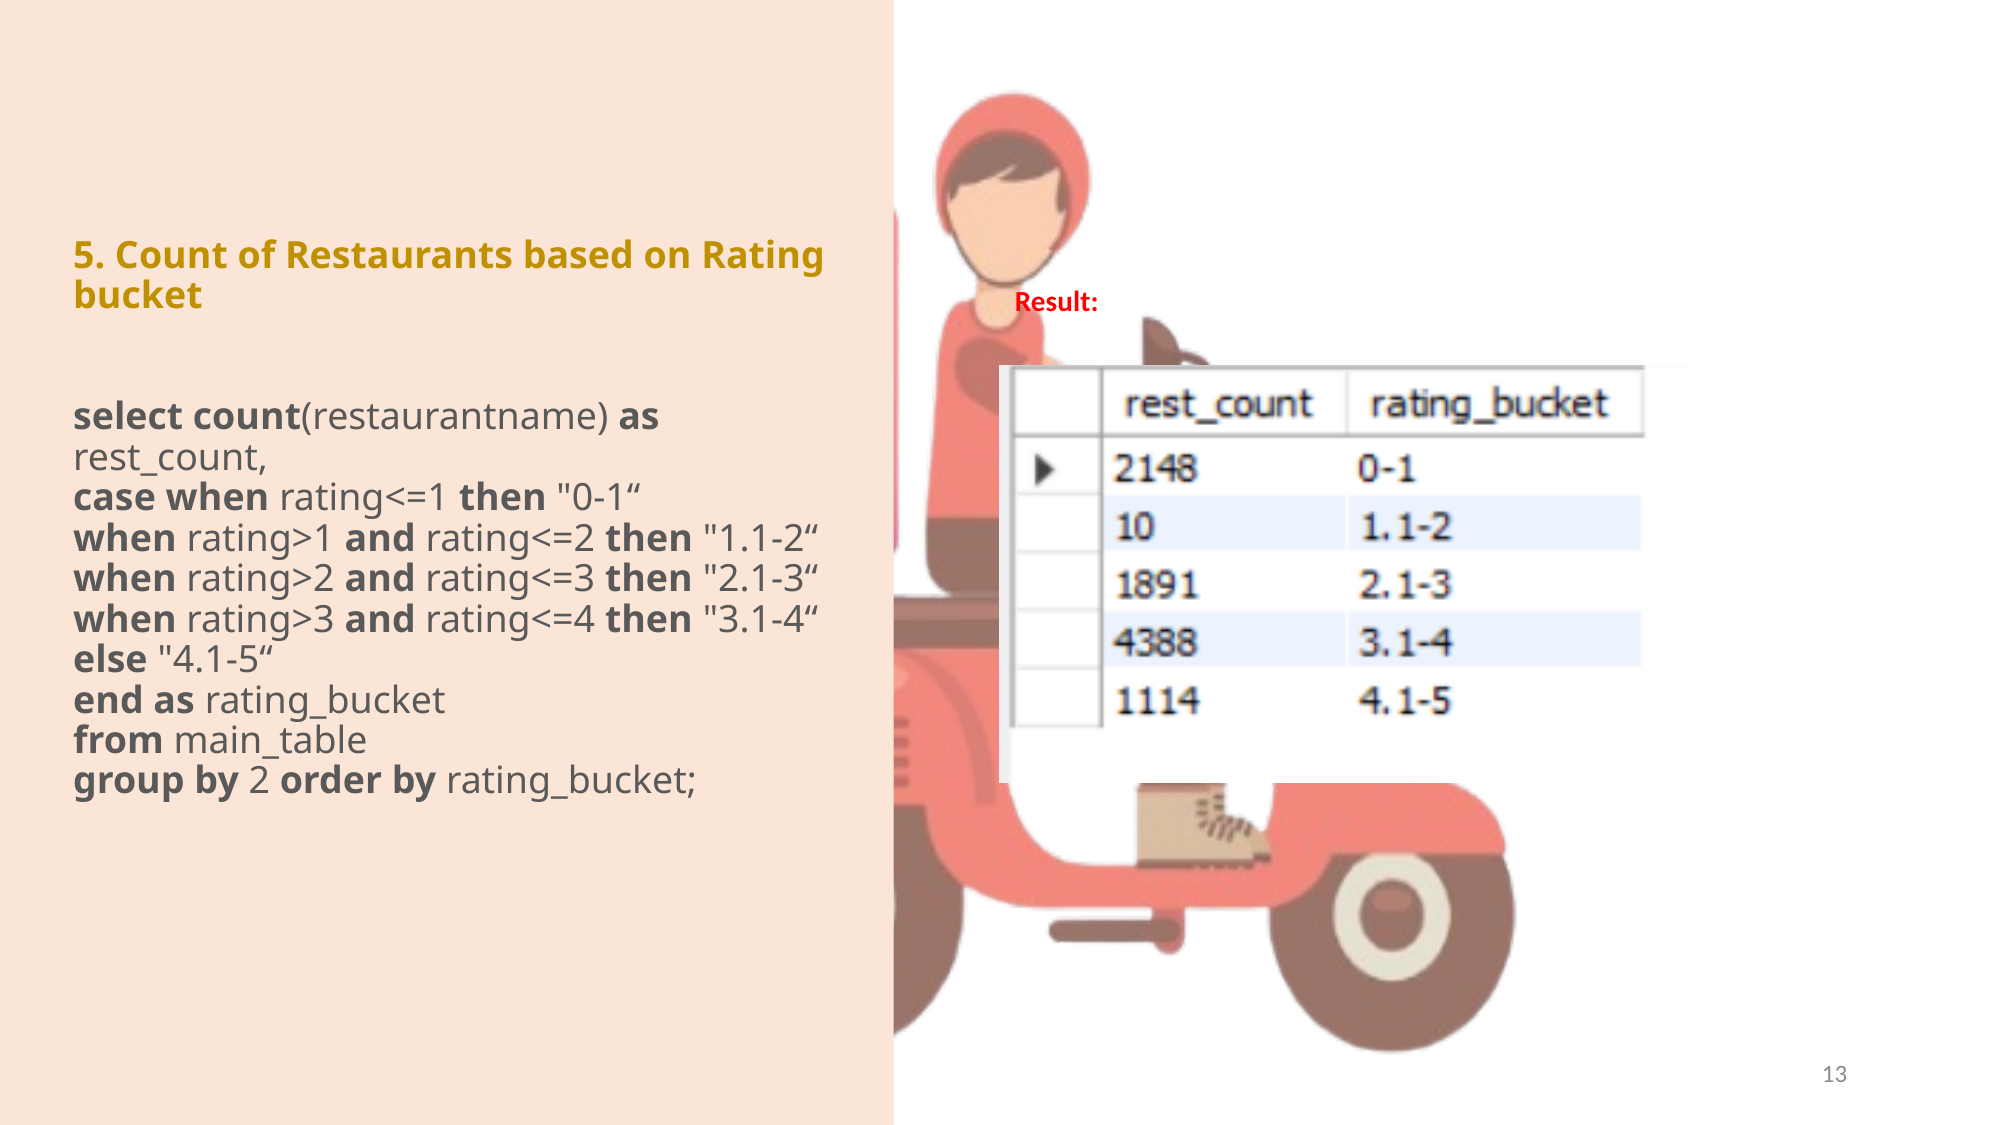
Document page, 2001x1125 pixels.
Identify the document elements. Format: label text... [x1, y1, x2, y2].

text_box [895, 0, 2000, 1125]
text_box [0, 0, 895, 1125]
slide_number 13 [1412, 1042, 1863, 1103]
picture [999, 365, 1688, 783]
title 5. Count of Restaurants based on Rating bucket select count(restaurantname) as rest_count, case when rating<=1 then "0-1“ when rating>1 and rating<=2 then "1.1-2“ when rating>2 and rating<=3 then "2.1-3“ when rating>3 and rating<=4 then "3.1-4“ else "4.1-5“ end as rating_bucket from main_table group by 2 order by rating_bucket; [58, 206, 847, 842]
list Result: [999, 278, 1506, 365]
